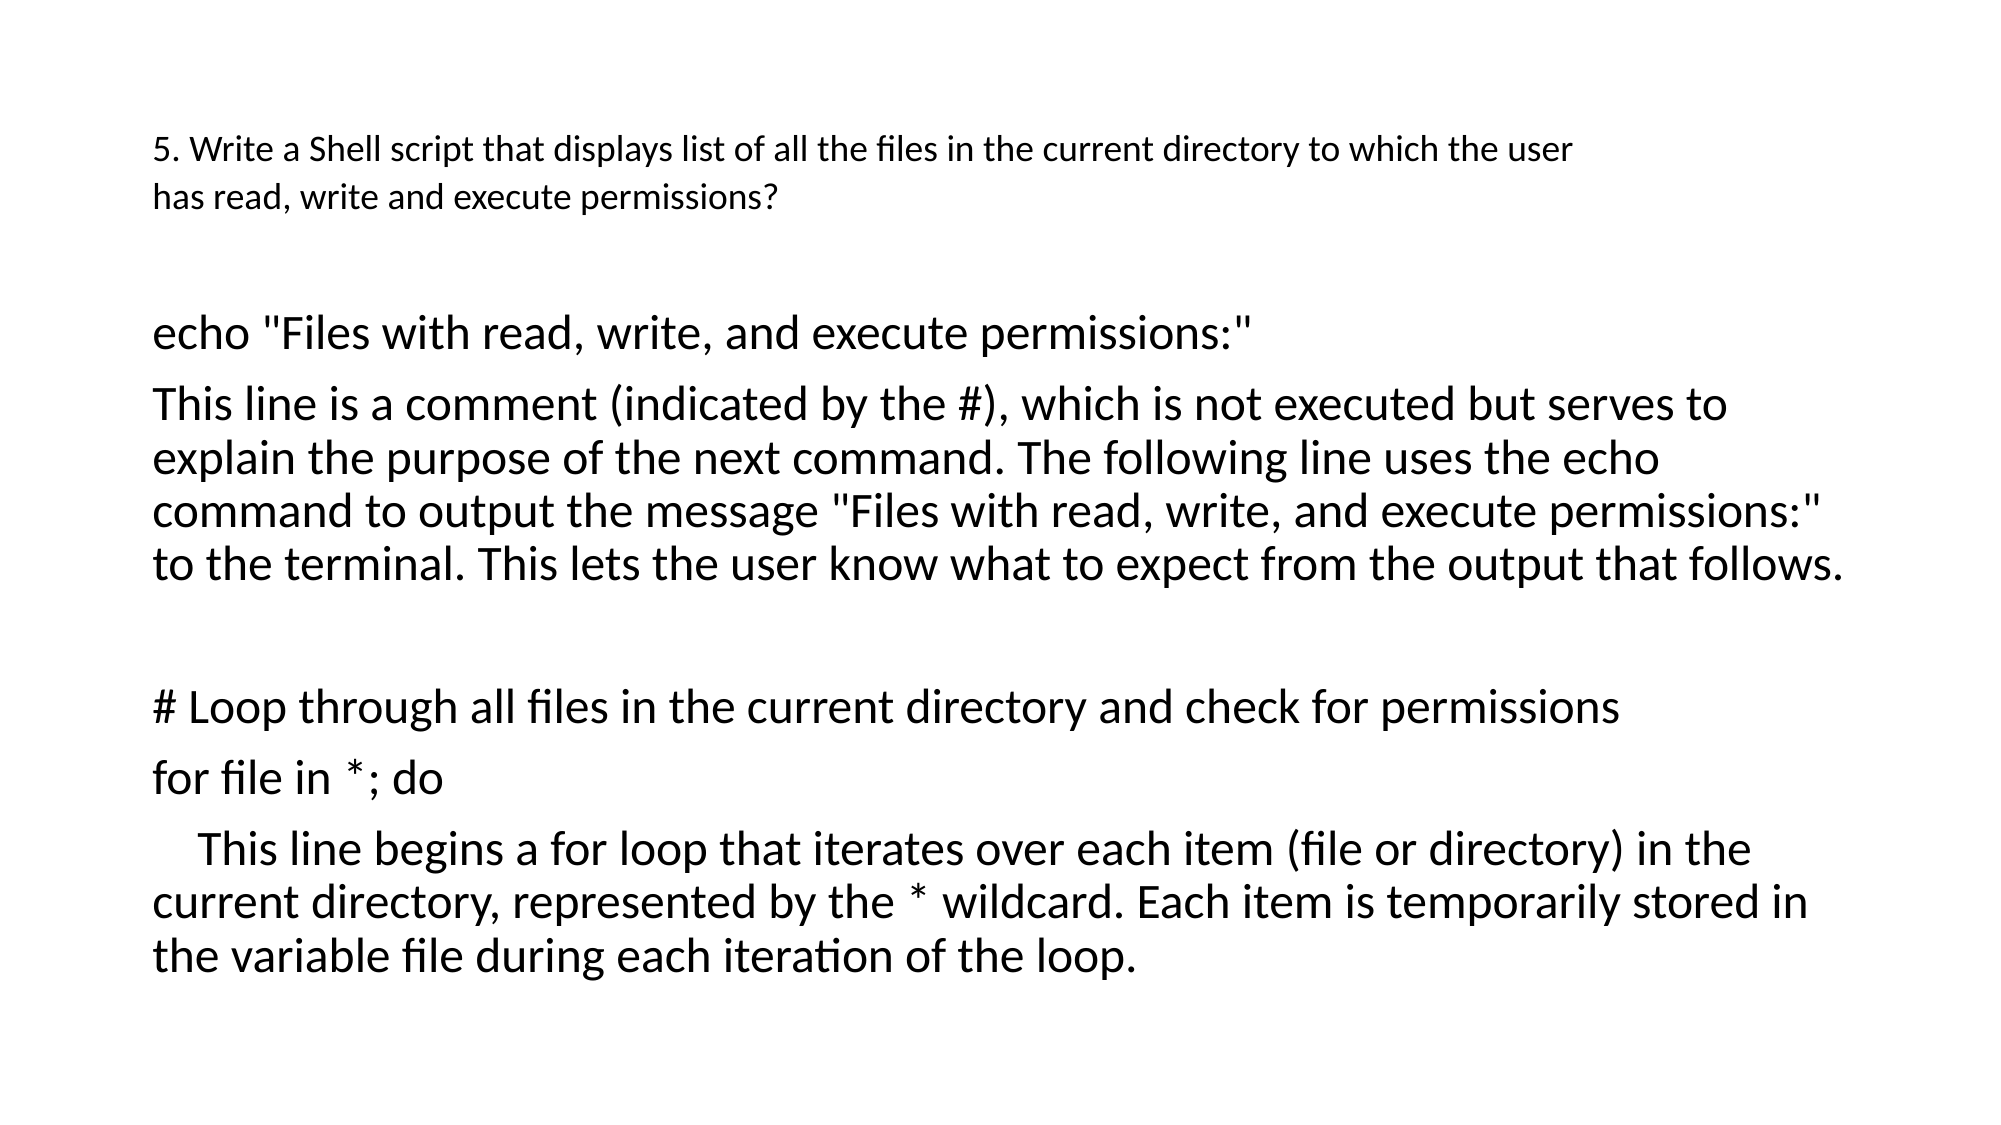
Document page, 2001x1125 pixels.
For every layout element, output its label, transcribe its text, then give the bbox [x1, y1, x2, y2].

title 5. Write a Shell script that displays list of all the files in the current directory to which the user has read, write and execute permissions? [137, 59, 1863, 278]
list echo "Files with read, write, and execute permissions:" This line is a comment (indicated by the #), which is not executed but serves to explain the purpose of the next command. The following line uses the echo command to output the message "Files with read, write, and execute permissions:" to the terminal. This lets the user know what to expect from the output that follows. # Loop through all files in the current directory and check for permissions for file in *; do This line begins a for loop that iterates over each item (file or directory) in the current directory, represented by the * wildcard. Each item is temporarily stored in the variable file during each iteration of the loop. [137, 299, 1863, 1014]
